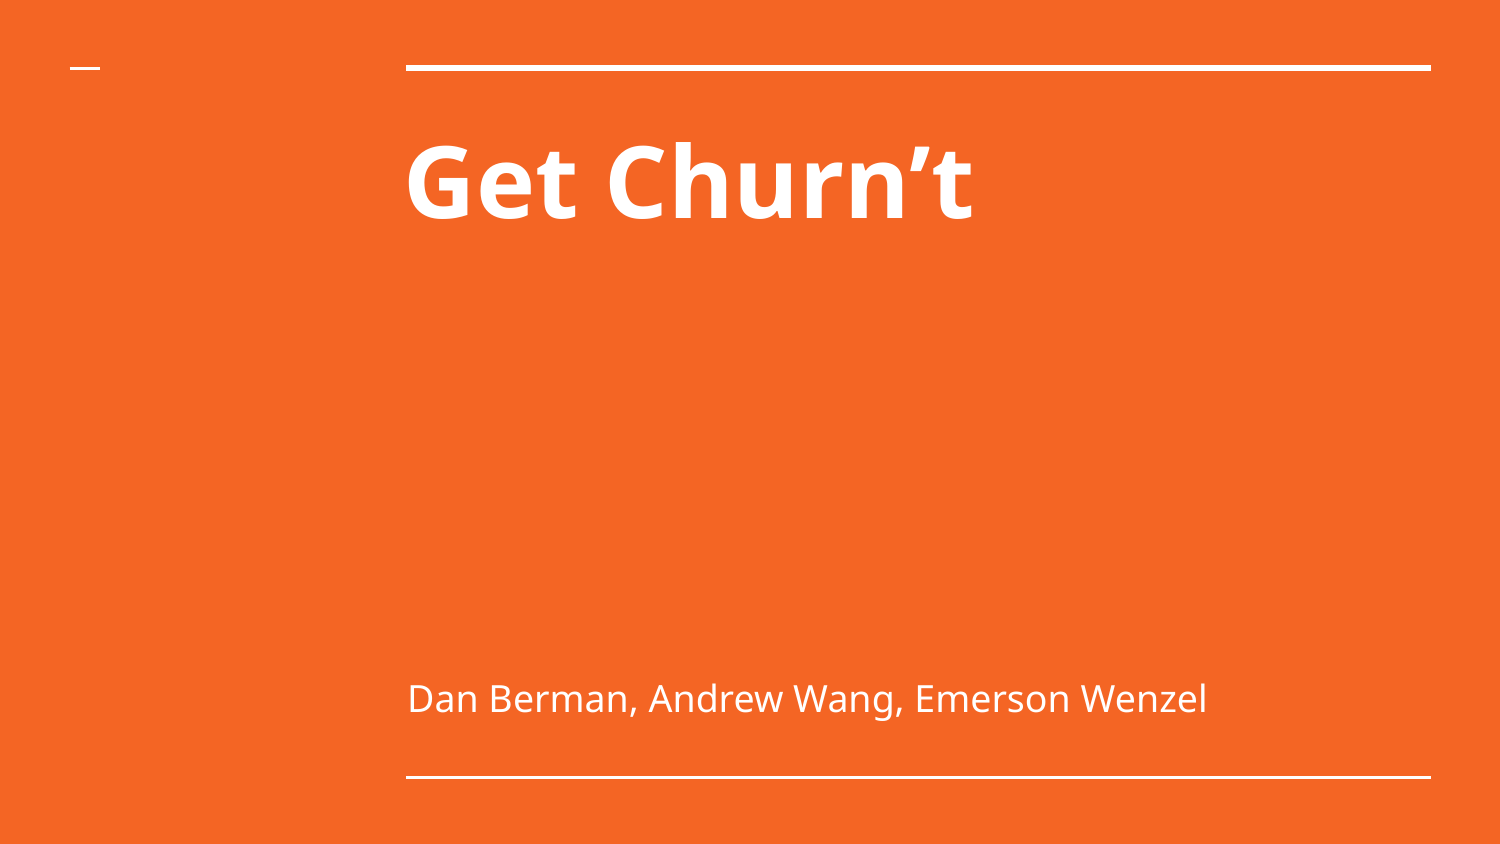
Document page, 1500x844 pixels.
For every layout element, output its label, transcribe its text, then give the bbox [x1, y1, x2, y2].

subtitle Dan Berman, Andrew Wang, Emerson Wenzel [392, 531, 1431, 735]
title Get Churn’t [389, 103, 1428, 357]
